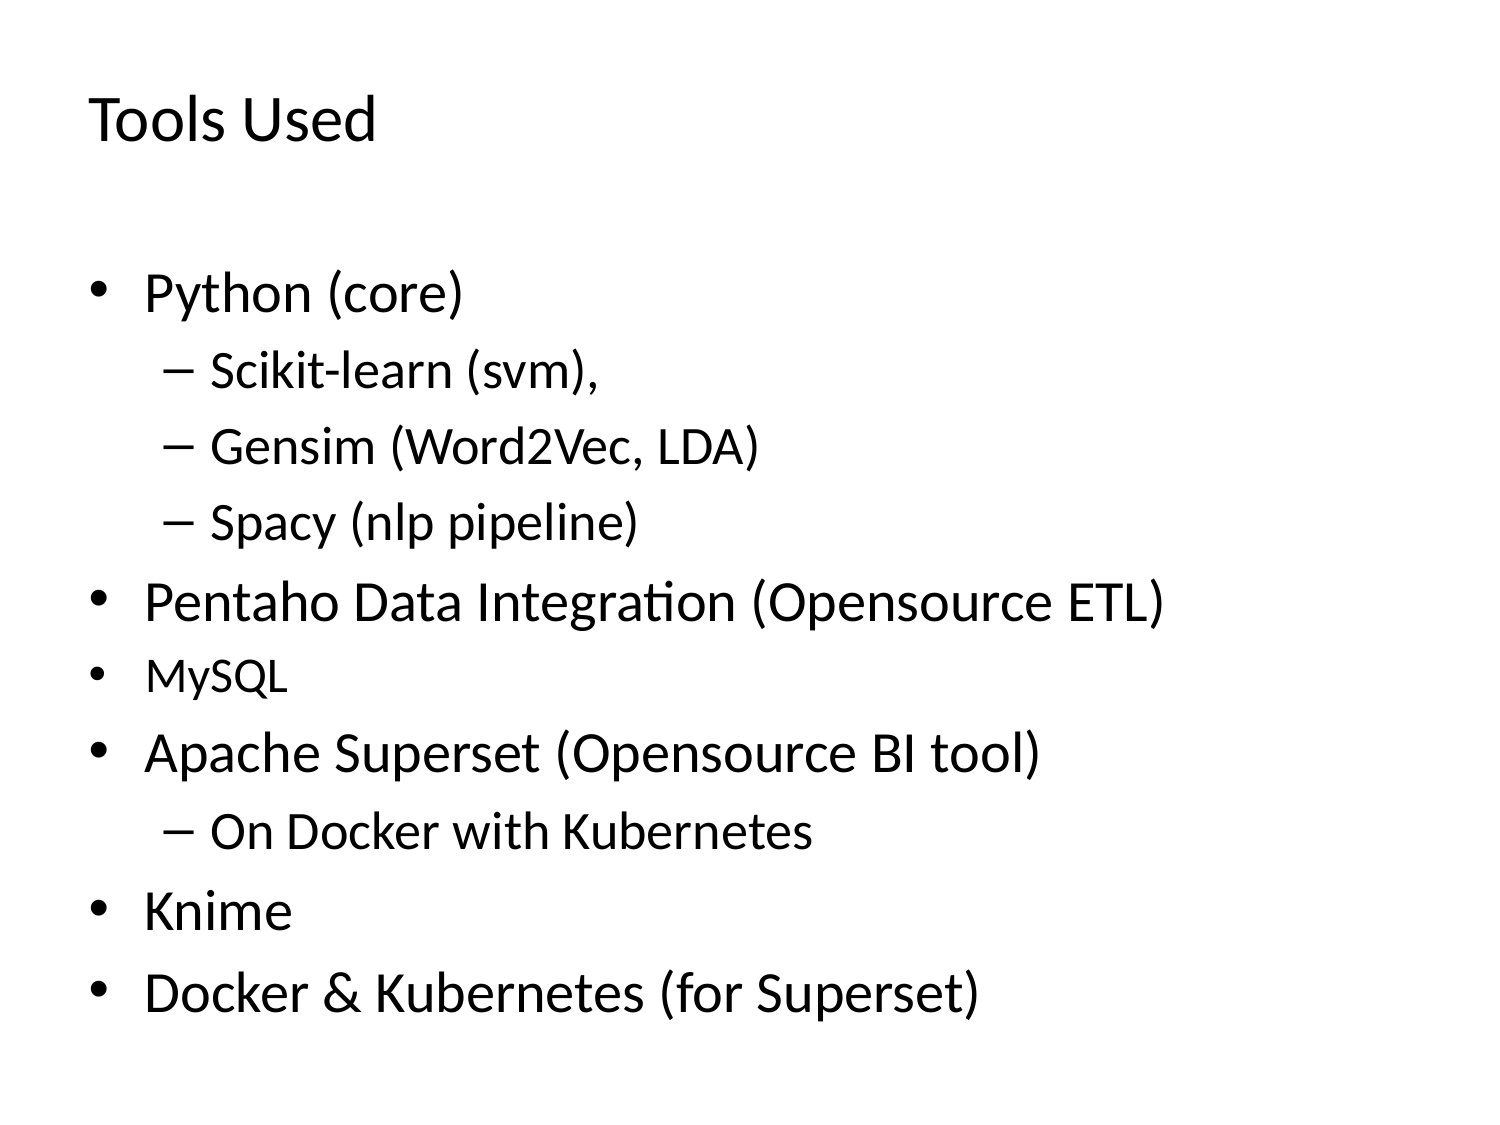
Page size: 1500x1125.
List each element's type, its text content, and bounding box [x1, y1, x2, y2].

title Tools Used [88, 74, 1411, 240]
list Python (core) Scikit-learn (svm), Gensim (Word2Vec, LDA) Spacy (nlp pipeline) Pentaho Data Integration (Opensource ETL) MySQL Apache Superset (Opensource BI tool) On Docker with Kubernetes Knime Docker & Kubernetes (for Superset) [88, 253, 1411, 1011]
